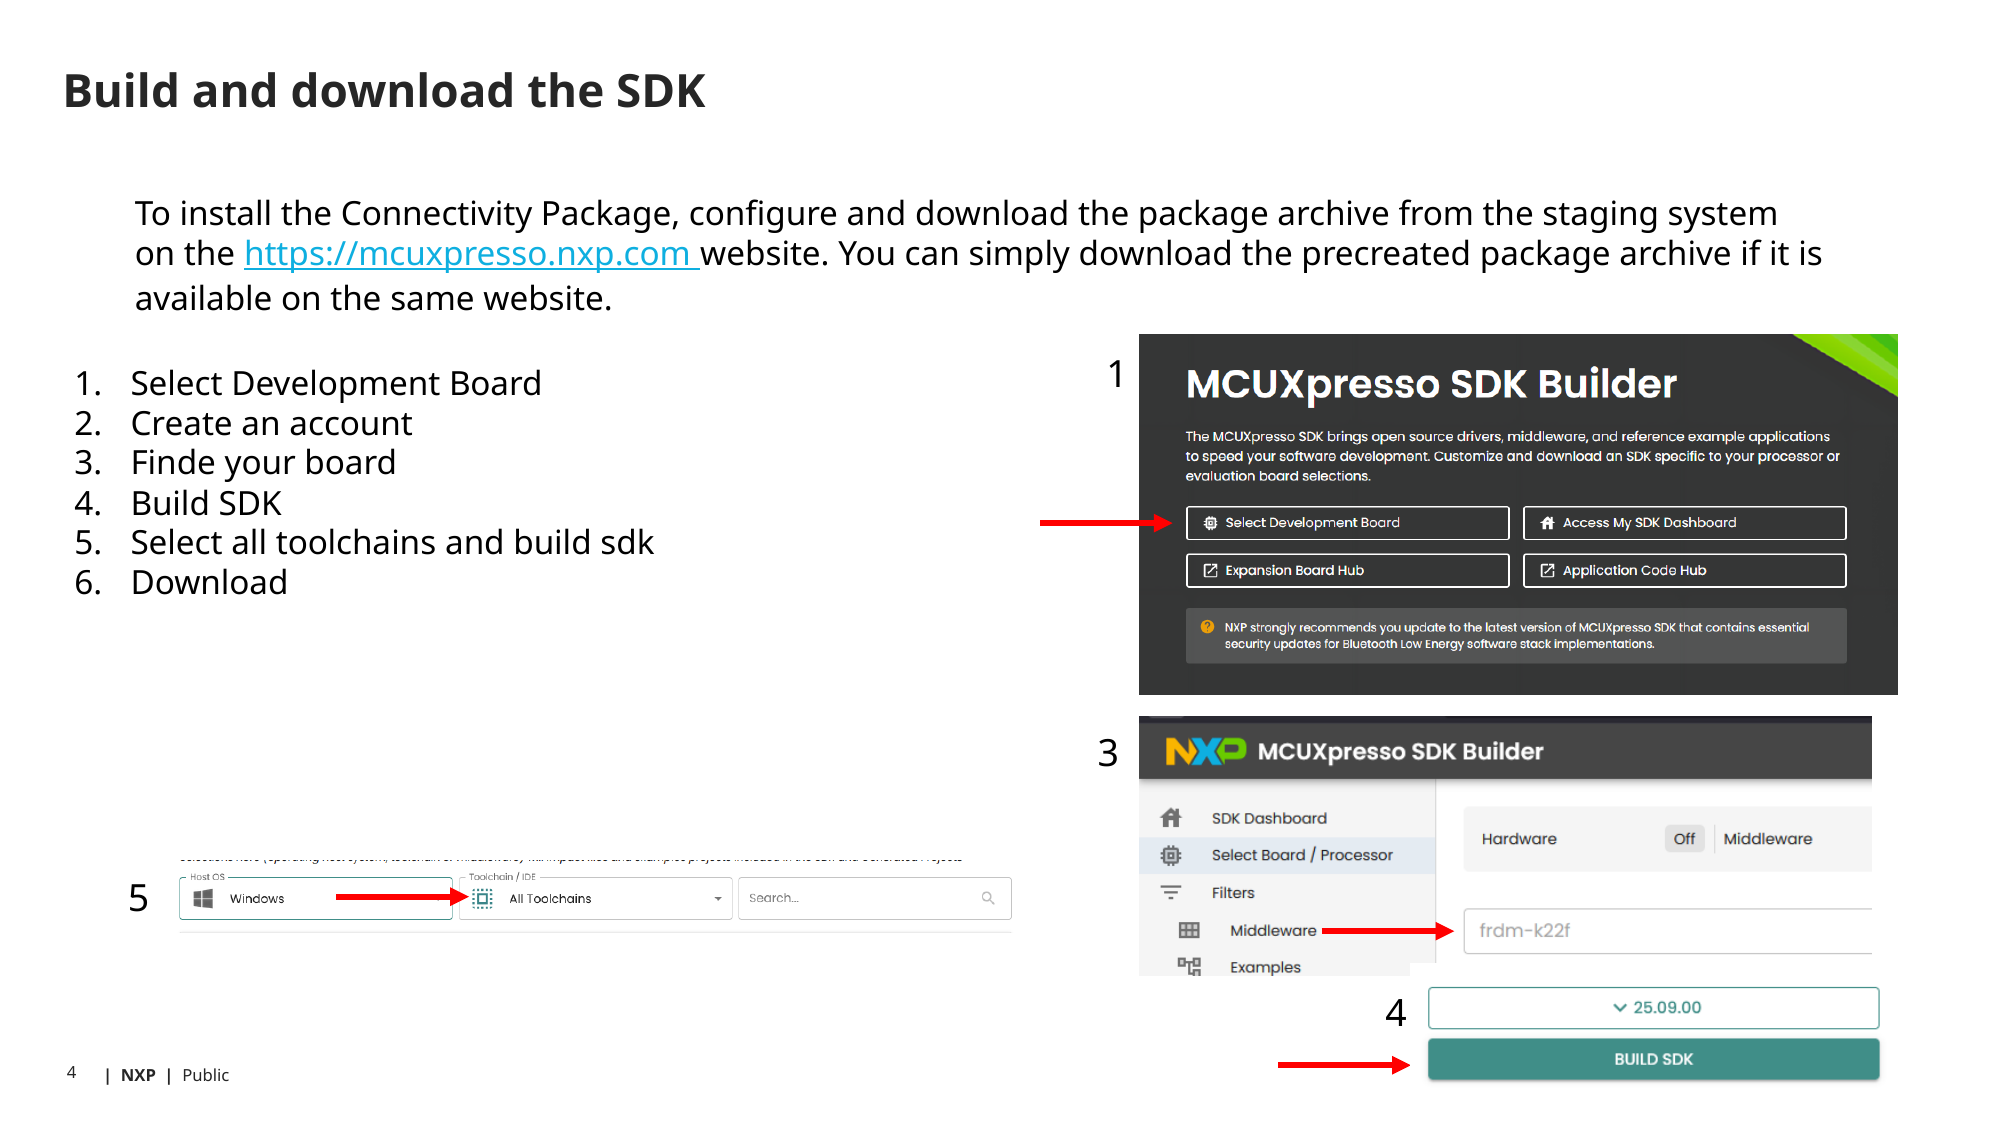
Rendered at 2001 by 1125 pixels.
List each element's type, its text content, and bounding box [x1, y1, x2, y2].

picture [1139, 716, 1898, 1106]
picture [1139, 334, 1898, 695]
text_box Select Development Board Create an account Finde your board Build SDK Select all toolchains and build sdk Download [74, 361, 819, 737]
text_box 1 [1106, 350, 1139, 396]
title Build and download the SDK [62, 61, 1938, 128]
text_box To install the Connectivity Package, configure and download the package archive from the staging system on the https://mcuxpresso.nxp.com website. You can simply download the precreated package archive if it is available on the same website. [134, 192, 1826, 318]
text_box 3 [1097, 729, 1133, 775]
text_box 4 [1385, 988, 1410, 1035]
picture [167, 860, 1032, 933]
text_box 5 [127, 873, 167, 919]
